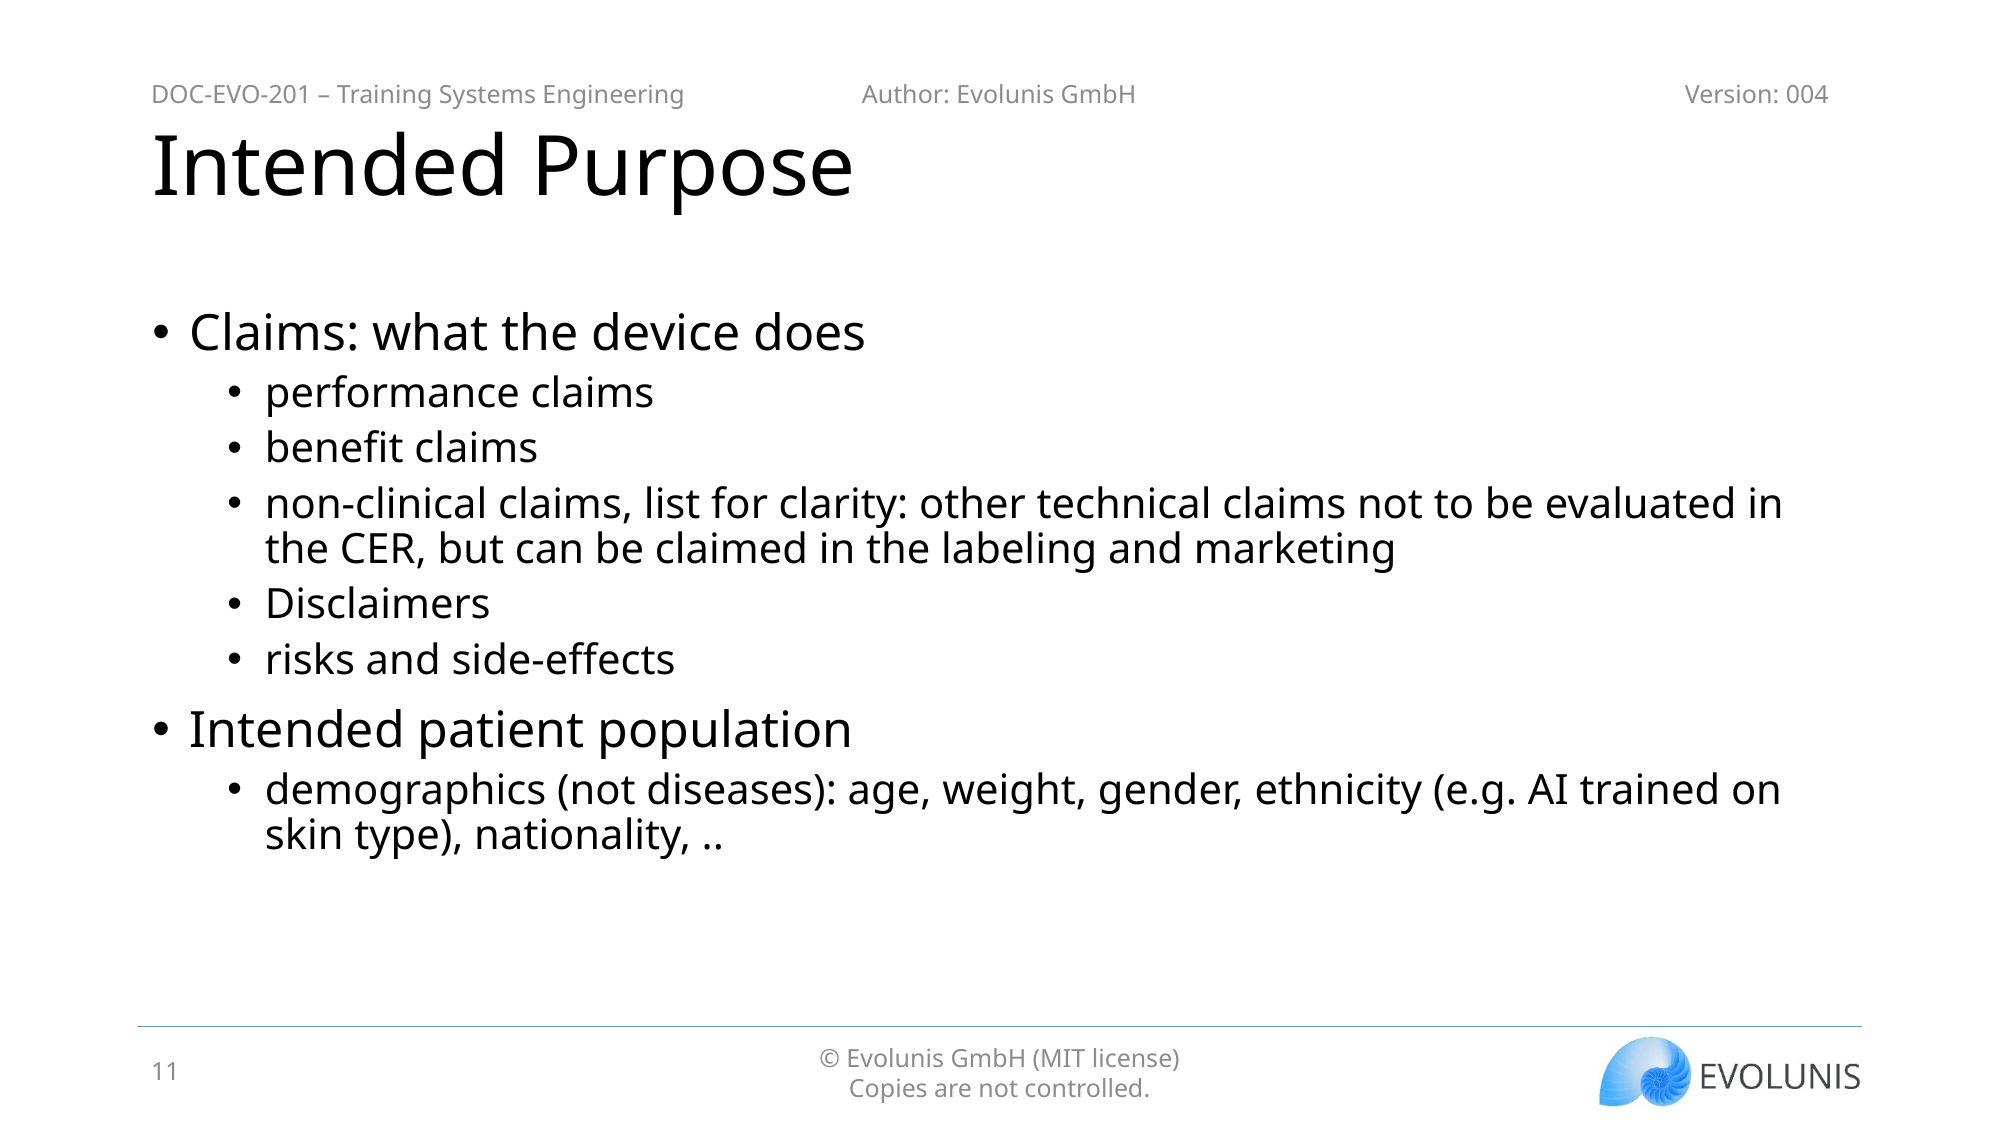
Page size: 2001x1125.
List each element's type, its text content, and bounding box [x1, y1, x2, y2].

picture [1597, 1034, 1863, 1109]
slide_number 11 [136, 1042, 587, 1103]
list Claims: what the device does performance claims benefit claims non-clinical claims, list for clarity: other technical claims not to be evaluated in the CER, but can be claimed in the labeling and marketing Disclaimers risks and side-effects Intended patient population demographics (not diseases): age, weight, gender, ethnicity (e.g. AI trained on skin type), nationality, .. [137, 299, 1863, 1014]
title Intended Purpose [137, 59, 1863, 278]
